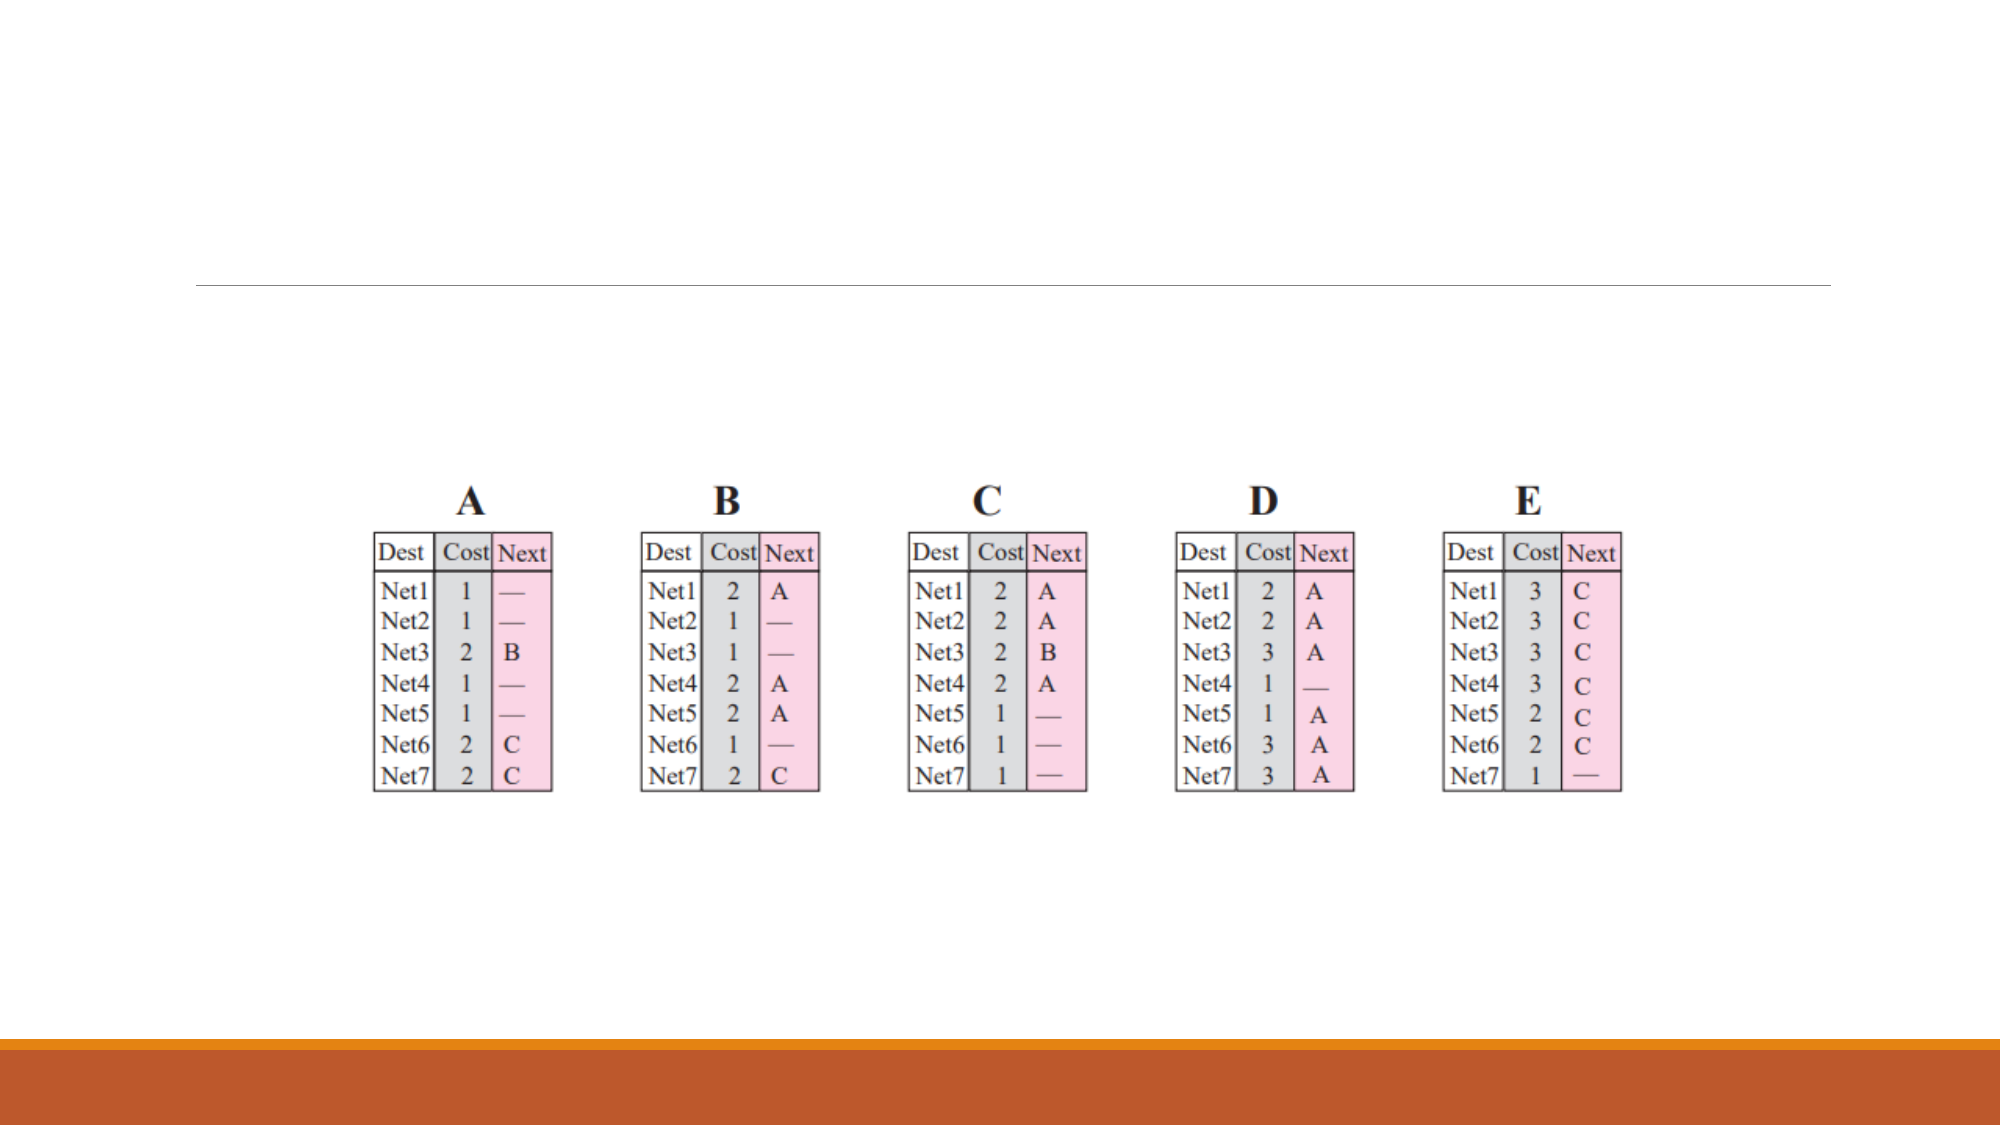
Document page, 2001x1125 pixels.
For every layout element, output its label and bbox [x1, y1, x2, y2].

list [327, 457, 1683, 809]
